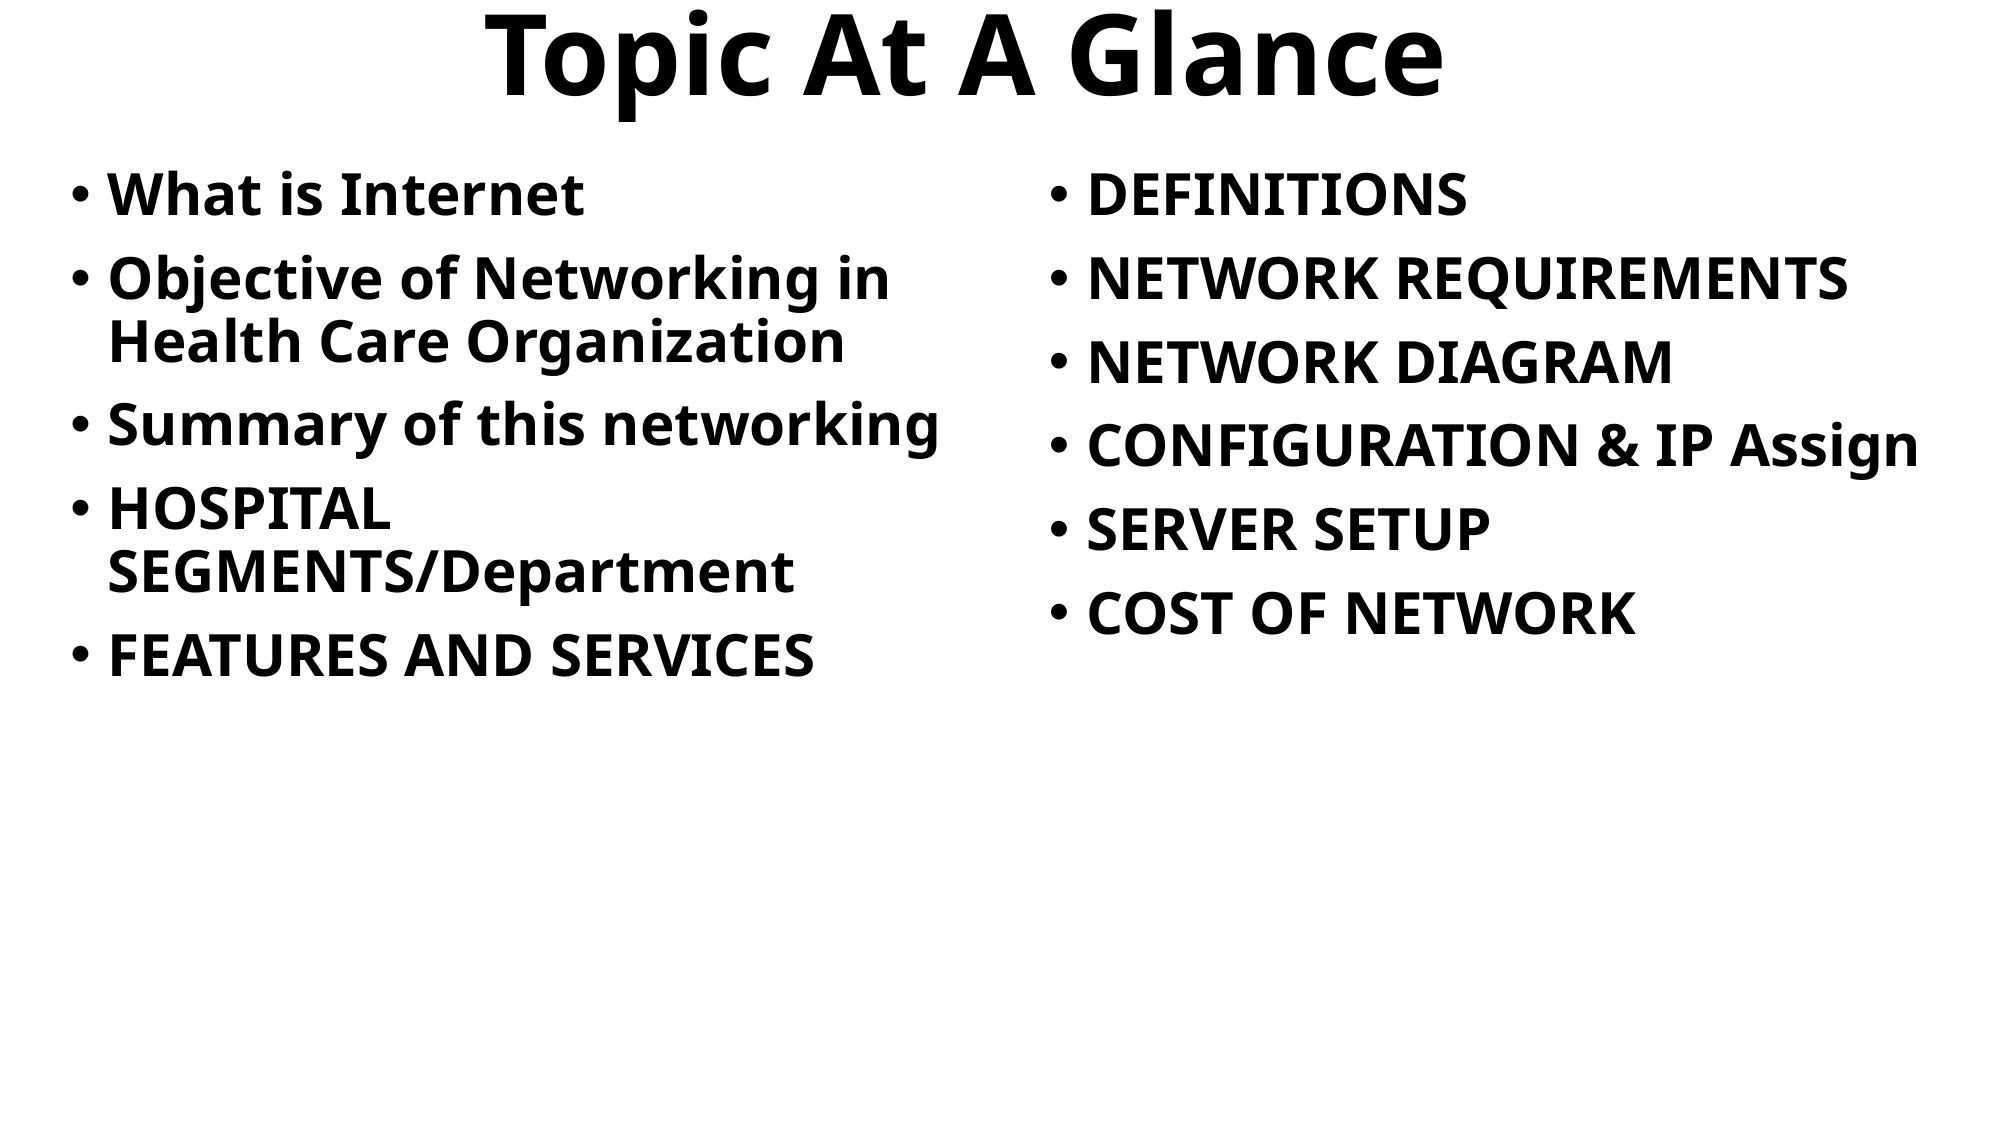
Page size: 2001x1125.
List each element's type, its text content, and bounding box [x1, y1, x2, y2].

title Topic At A Glance [103, 15, 1829, 102]
text_box DEFINITIONS NETWORK REQUIREMENTS NETWORK DIAGRAM CONFIGURATION & IP Assign SERVER SETUP COST OF NETWORK [1033, 157, 2000, 1110]
list What is Internet Objective of Networking in Health Care Organization Summary of this networking HOSPITAL SEGMENTS/Department FEATURES AND SERVICES [55, 157, 1033, 1110]
